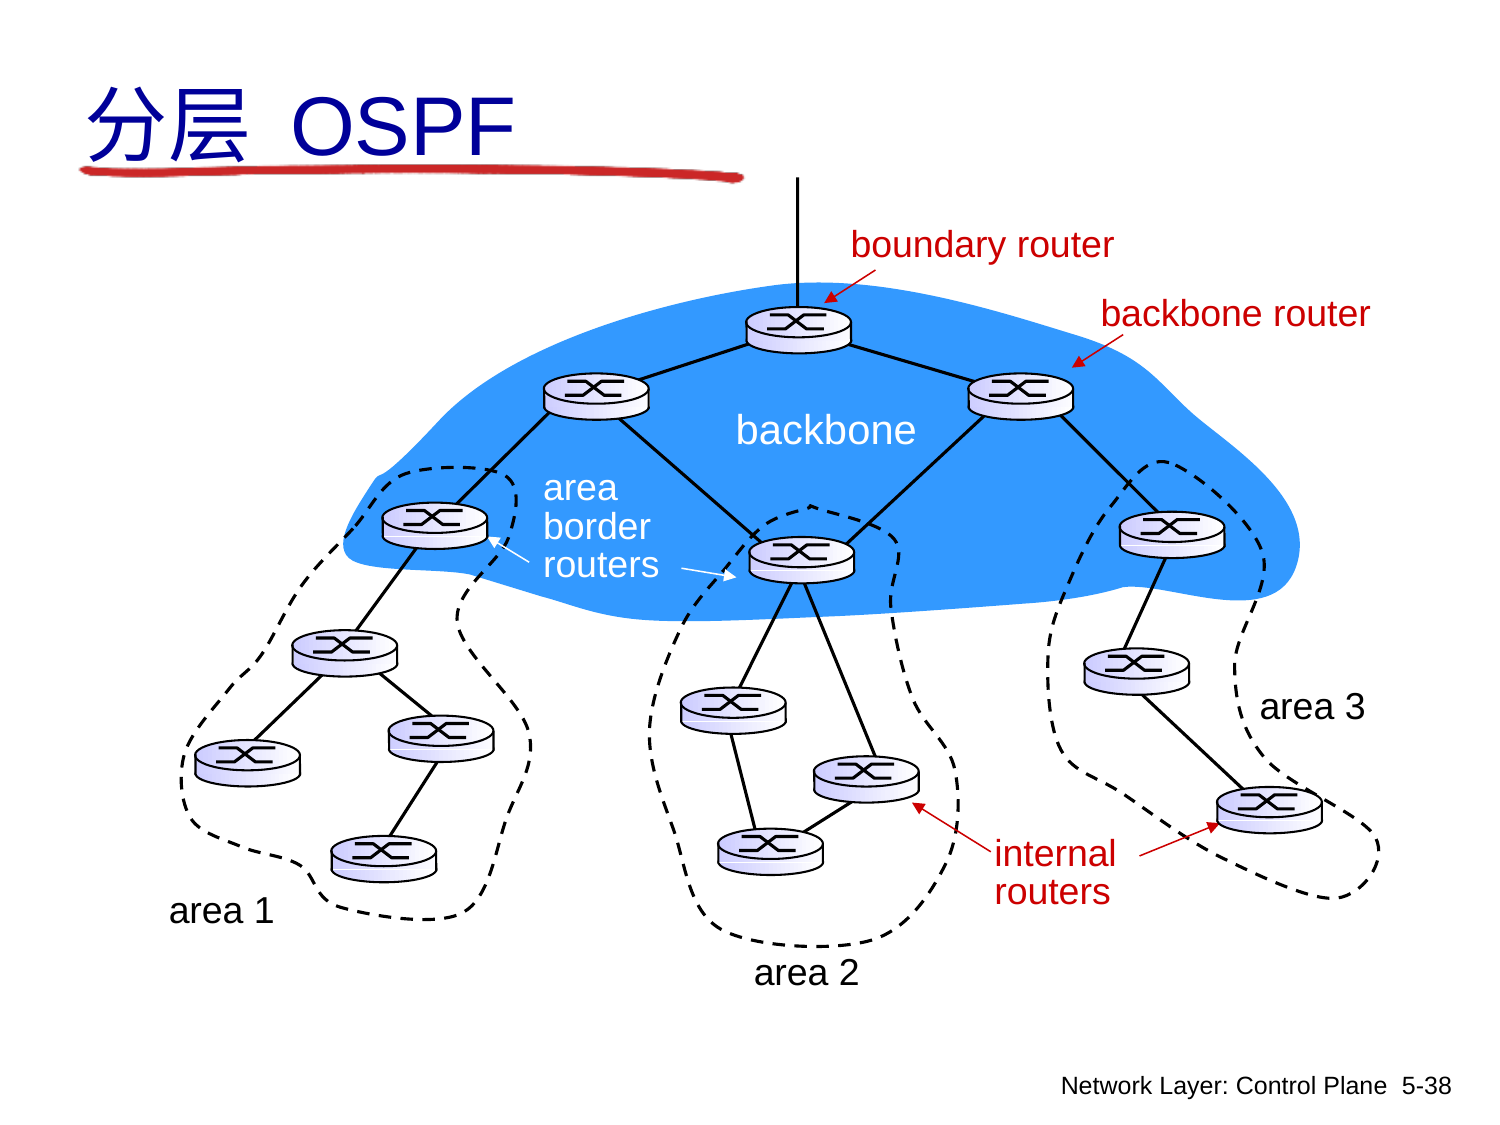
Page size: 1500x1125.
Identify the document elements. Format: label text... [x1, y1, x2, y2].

text_box [1187, 801, 1379, 899]
slide_number 5-38 [1387, 1062, 1478, 1107]
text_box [967, 373, 1075, 421]
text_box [194, 739, 301, 787]
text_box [1083, 648, 1190, 695]
text_box [493, 536, 530, 563]
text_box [388, 715, 495, 763]
text_box [917, 803, 991, 852]
text_box backbone [720, 395, 932, 461]
text_box internal routers [979, 828, 1132, 920]
picture [76, 159, 752, 189]
text_box [824, 269, 876, 304]
text_box area 1 [154, 878, 290, 939]
text_box [649, 505, 959, 940]
text_box area border routers [528, 462, 675, 593]
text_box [748, 536, 856, 584]
footer Network Layer: Control Plane [1045, 1062, 1404, 1102]
text_box [681, 568, 737, 582]
text_box [1071, 334, 1124, 368]
text_box area 2 [738, 940, 875, 1001]
text_box boundary router [835, 212, 1130, 272]
text_box [181, 467, 531, 920]
text_box area 3 [1244, 674, 1381, 735]
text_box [330, 835, 438, 883]
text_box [1216, 786, 1323, 834]
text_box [717, 828, 824, 876]
title 分层 OSPF [70, 27, 799, 216]
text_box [381, 502, 489, 550]
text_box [680, 687, 787, 735]
text_box [1139, 822, 1211, 857]
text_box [543, 373, 650, 421]
text_box [1047, 461, 1300, 837]
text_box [813, 755, 920, 803]
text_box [745, 306, 852, 354]
text_box backbone router [1085, 281, 1386, 341]
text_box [1119, 511, 1226, 559]
text_box [343, 282, 1300, 622]
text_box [291, 629, 399, 677]
